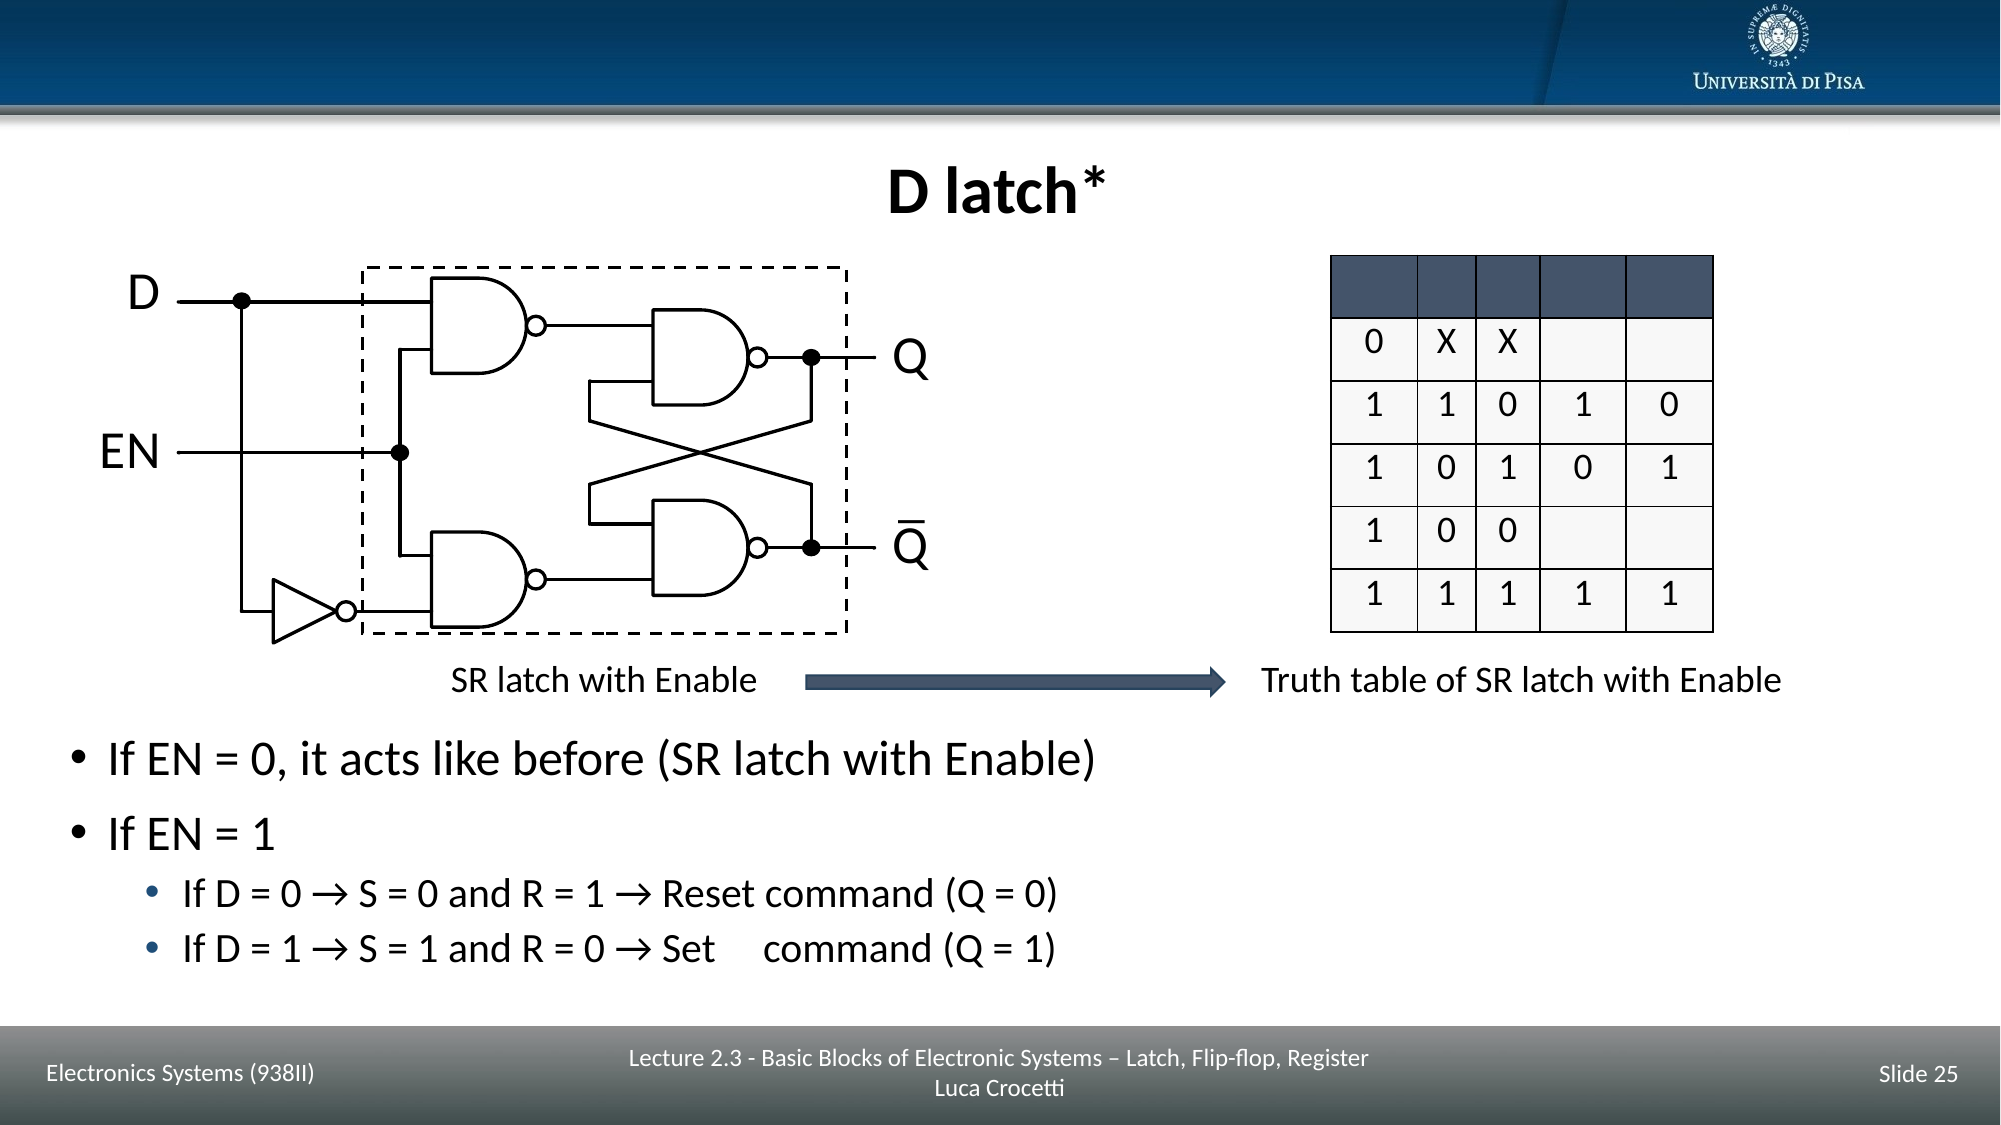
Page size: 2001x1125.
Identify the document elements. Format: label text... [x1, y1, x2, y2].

title D latch* [55, 138, 1945, 244]
text_box Truth table of SR latch with Enable [1232, 648, 1812, 708]
picture [0, 0, 2001, 1125]
text_box SR latch with Enable [362, 649, 847, 708]
list If EN = 0, it acts like before (SR latch with Enable) If EN = 1 If D = 0 → S = 0 and R = 1 → Reset command (Q = 0) If D = 1 → S = 1 and R = 0 → Set command (Q = 1) [55, 724, 1945, 993]
text_box [805, 666, 1226, 698]
